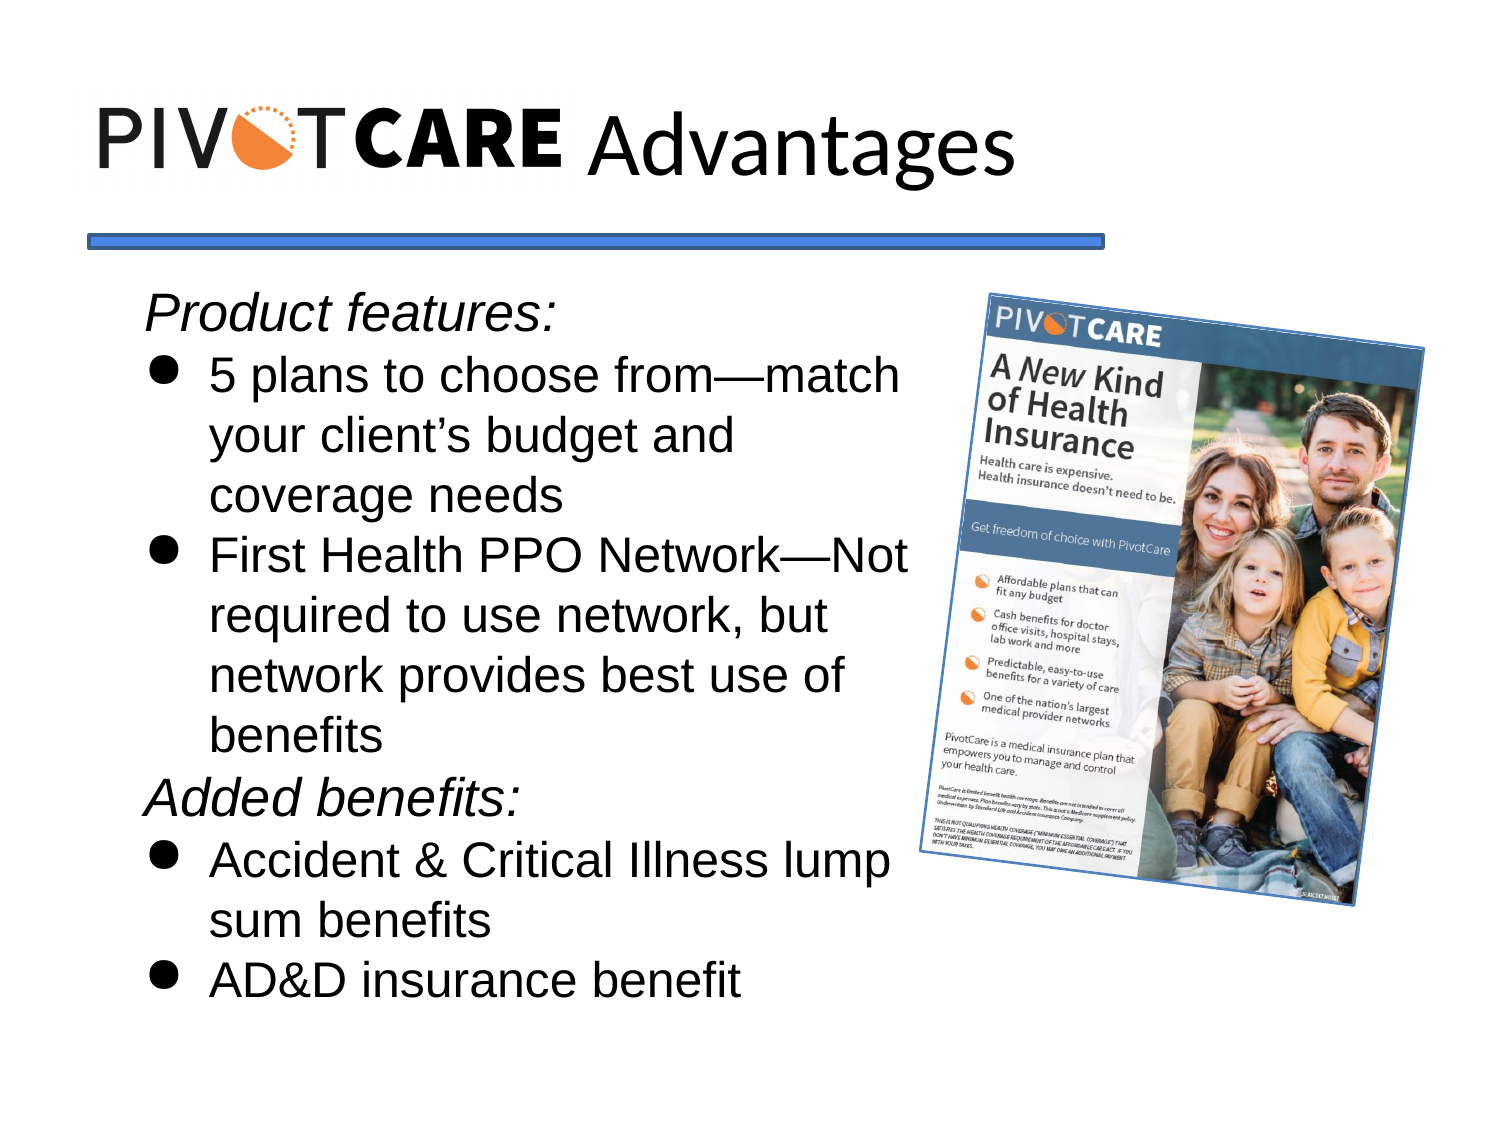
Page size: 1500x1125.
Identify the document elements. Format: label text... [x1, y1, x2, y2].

title Advantages [75, 45, 1425, 233]
list [72, 262, 1423, 1005]
text_box [89, 234, 1103, 248]
picture [74, 78, 584, 199]
text_box Product features: 5 plans to choose from—match your client’s budget and coverage needs First Health PPO Network—Not required to use network, but network provides best use of benefits Added benefits: Accident & Critical Illness lump sum benefits AD&D insurance benefit [118, 262, 966, 832]
picture [923, 297, 1422, 903]
